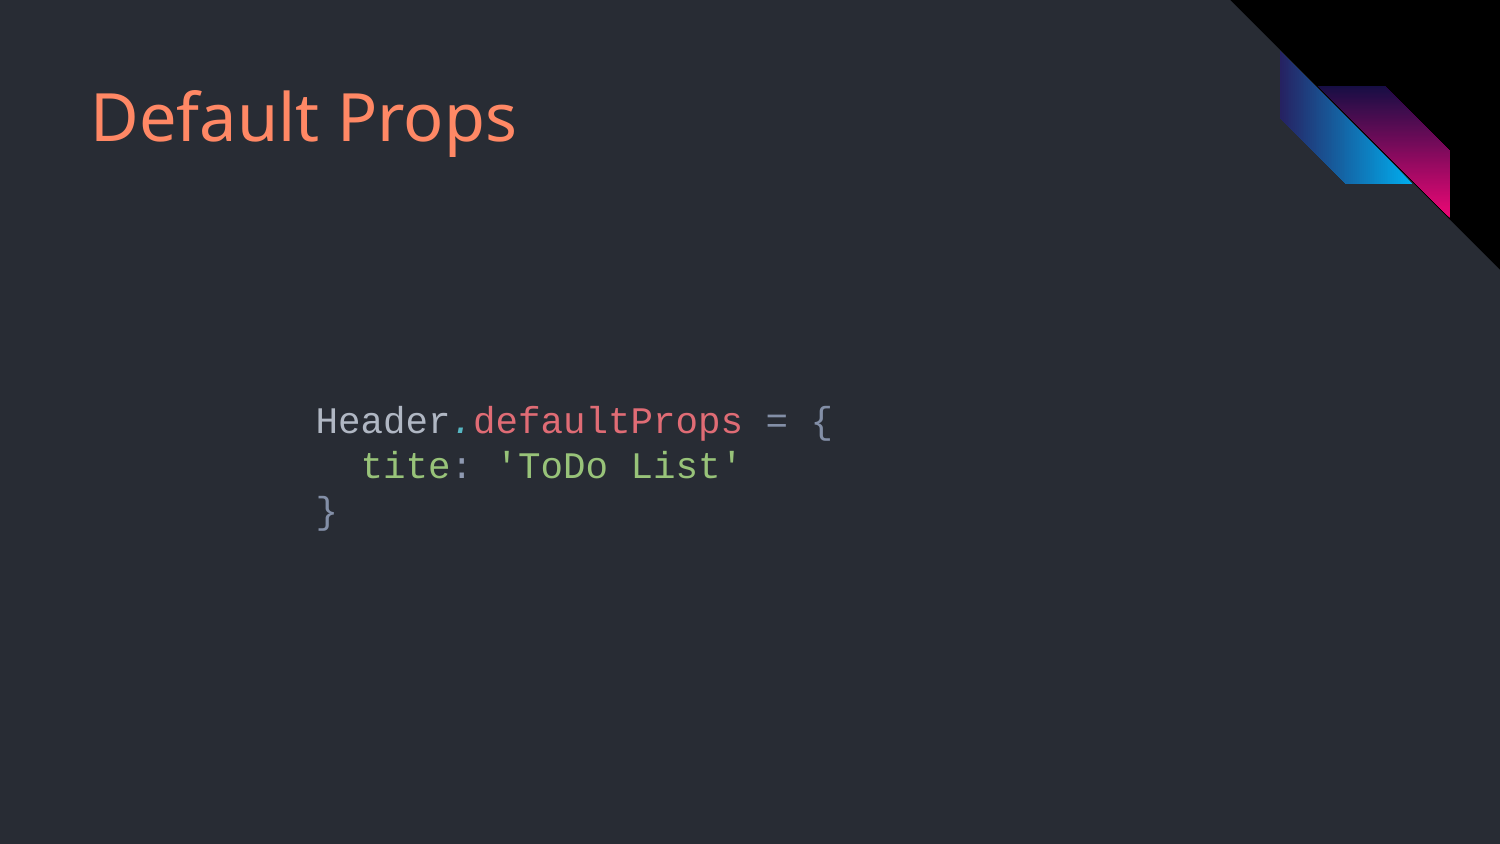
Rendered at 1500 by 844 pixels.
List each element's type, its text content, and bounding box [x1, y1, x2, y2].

title Default Props [75, 59, 1231, 154]
list Header.defaultProps = { tite: 'ToDo List' } [75, 195, 1358, 778]
